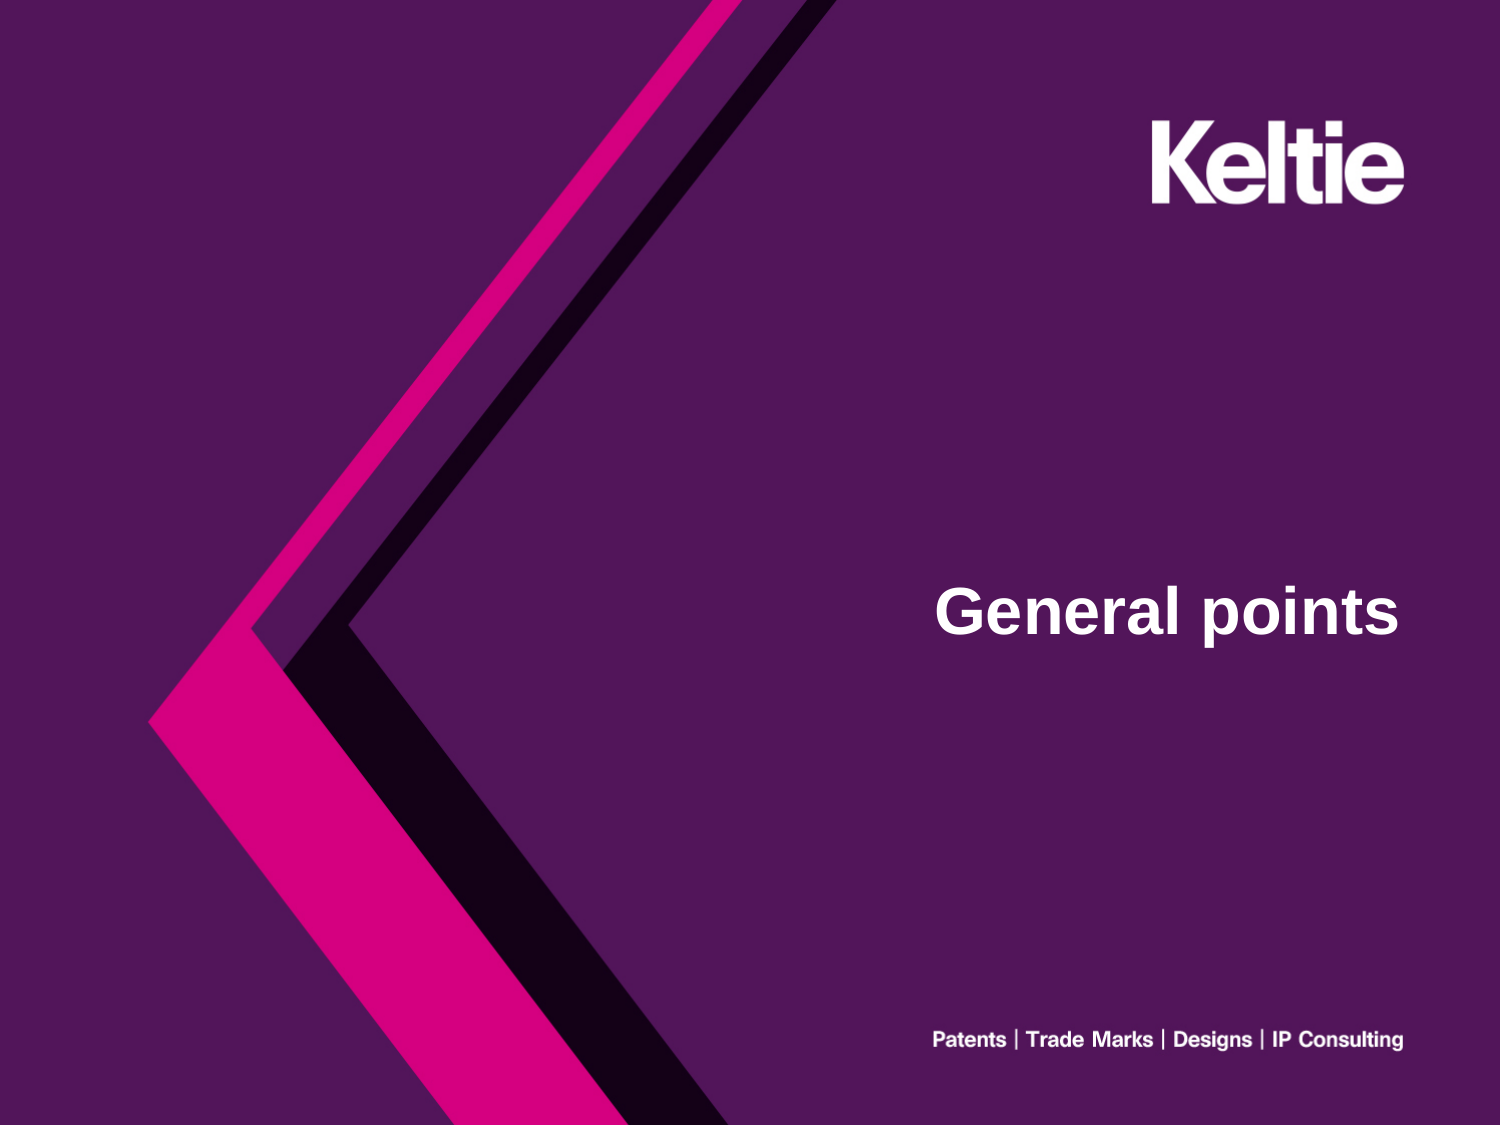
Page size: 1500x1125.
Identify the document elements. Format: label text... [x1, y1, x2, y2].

picture [0, 0, 1500, 1125]
title General points [426, 569, 1416, 658]
